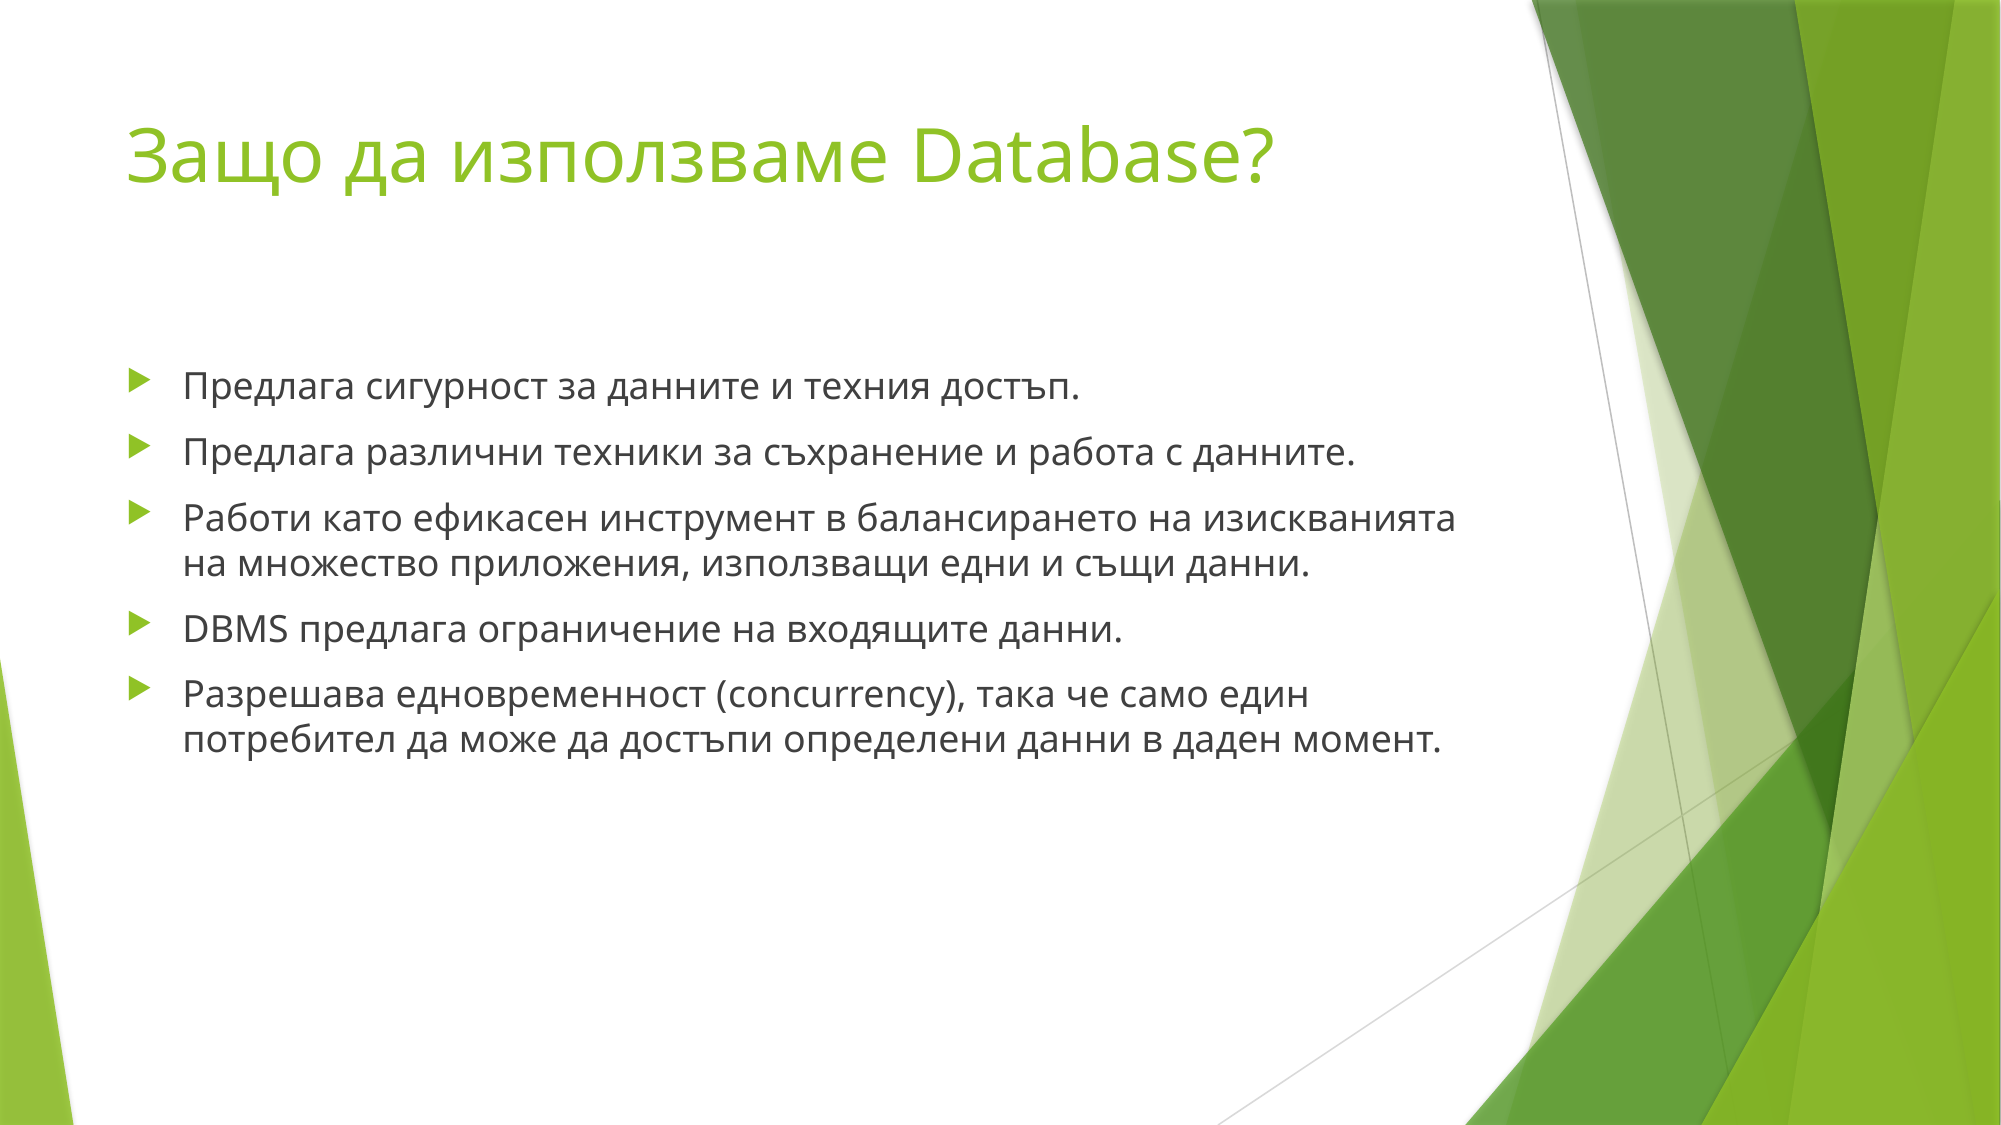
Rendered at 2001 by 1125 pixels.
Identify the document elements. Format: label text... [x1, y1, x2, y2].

title Защо да използваме Database? [111, 99, 1522, 317]
list Предлага сигурност за данните и техния достъп. Предлага различни техники за съхранение и работа с данните. Работи като ефикасен инструмент в балансирането на изискванията на множество приложения, използващи едни и същи данни. DBMS предлага ограничение на входящите данни. Разрешава едновременност (concurrency), така че само един потребител да може да достъпи определени данни в даден момент. [111, 354, 1522, 992]
